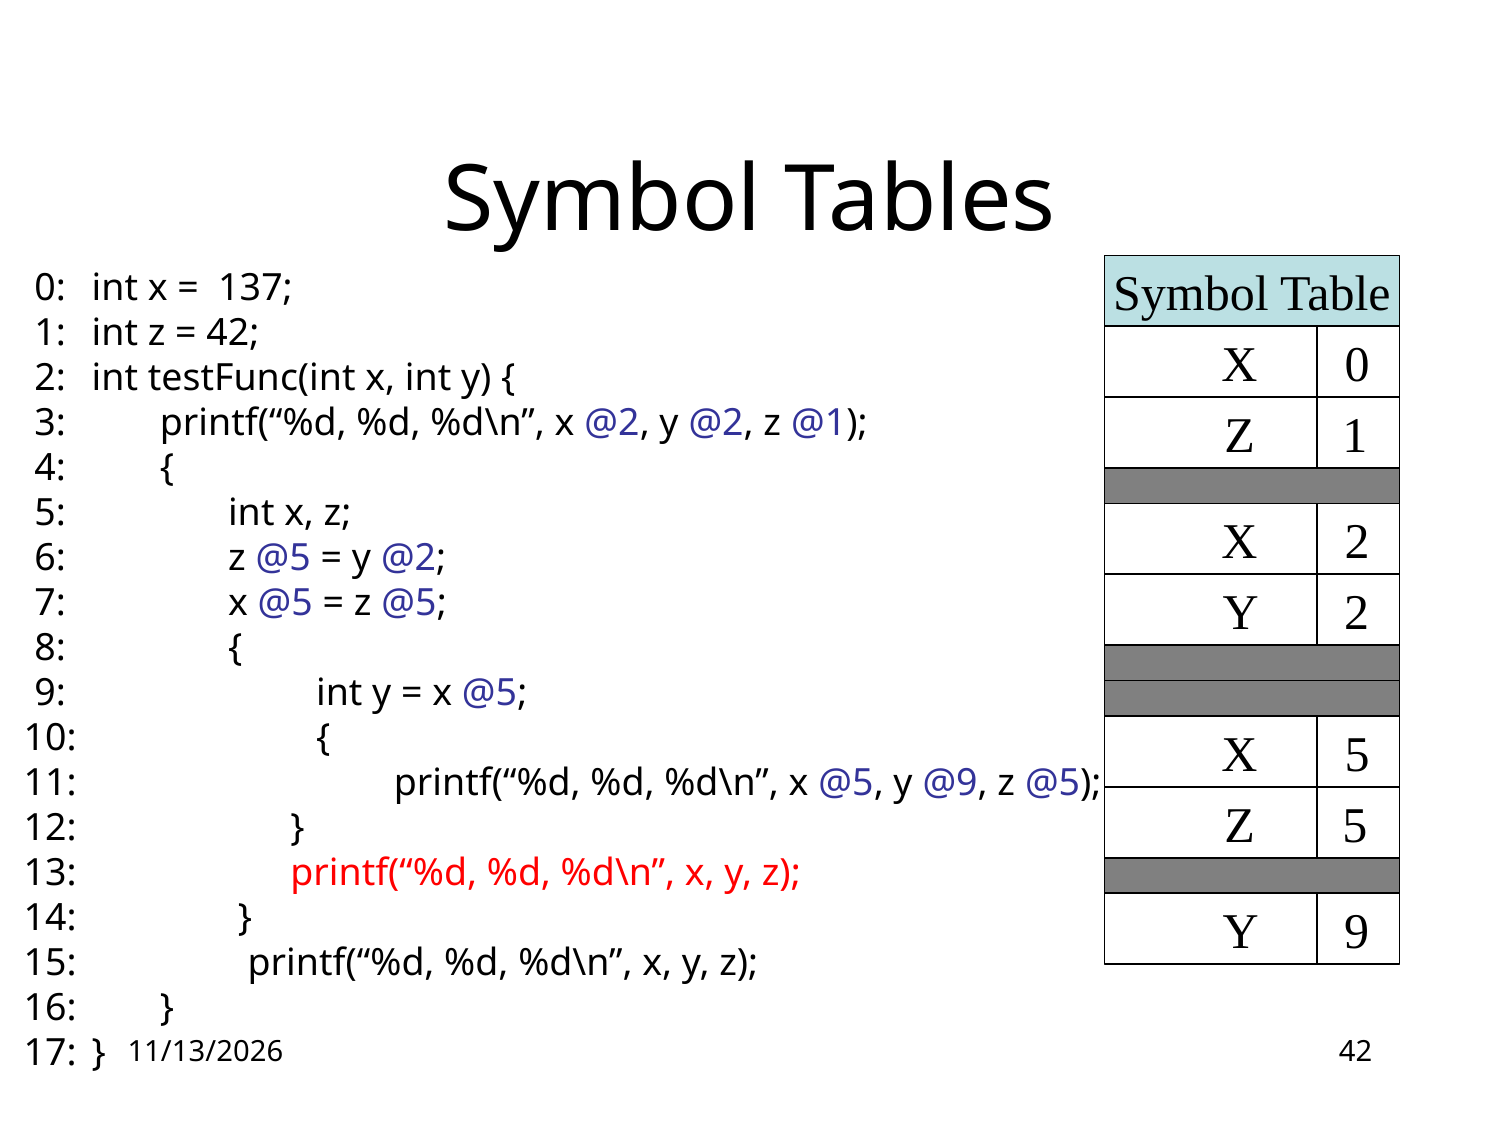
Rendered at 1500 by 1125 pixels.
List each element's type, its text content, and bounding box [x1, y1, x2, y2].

title Symbol Tables [112, 99, 1388, 255]
text_box [1104, 653, 1400, 680]
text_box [1104, 503, 1400, 573]
text_box [1104, 475, 1400, 502]
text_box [1104, 715, 1400, 786]
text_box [1104, 892, 1400, 965]
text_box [1104, 396, 1400, 469]
text_box [1104, 865, 1400, 892]
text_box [1104, 786, 1400, 858]
text_box 0: 1: 2: 3: 4: 5: 6: 7: 8: 9: 10: 11: 12: 13: 14: 15: 16: 17: [0, 255, 101, 1081]
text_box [1104, 573, 1400, 646]
text_box [1104, 680, 1400, 715]
text_box Symbol Table [1104, 255, 1400, 325]
list int x = 137; int z = 42; int testFunc(int x, int y) { printf(“%d, %d, %d\n”, x @2, y @2, z @1); { int x, z; z @5 = y @2; x @5 = z @5; { int y = x @5; { printf(“%d, %d, %d\n”, x @5, y @9, z @5); } printf(“%d, %d, %d\n”, x, y, z); } printf(“%d, %d, %d\n”, x, y, z); } } [101, 255, 1104, 931]
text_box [1104, 325, 1400, 396]
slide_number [112, 1024, 426, 1101]
slide_number 42 [1074, 1024, 1388, 1101]
